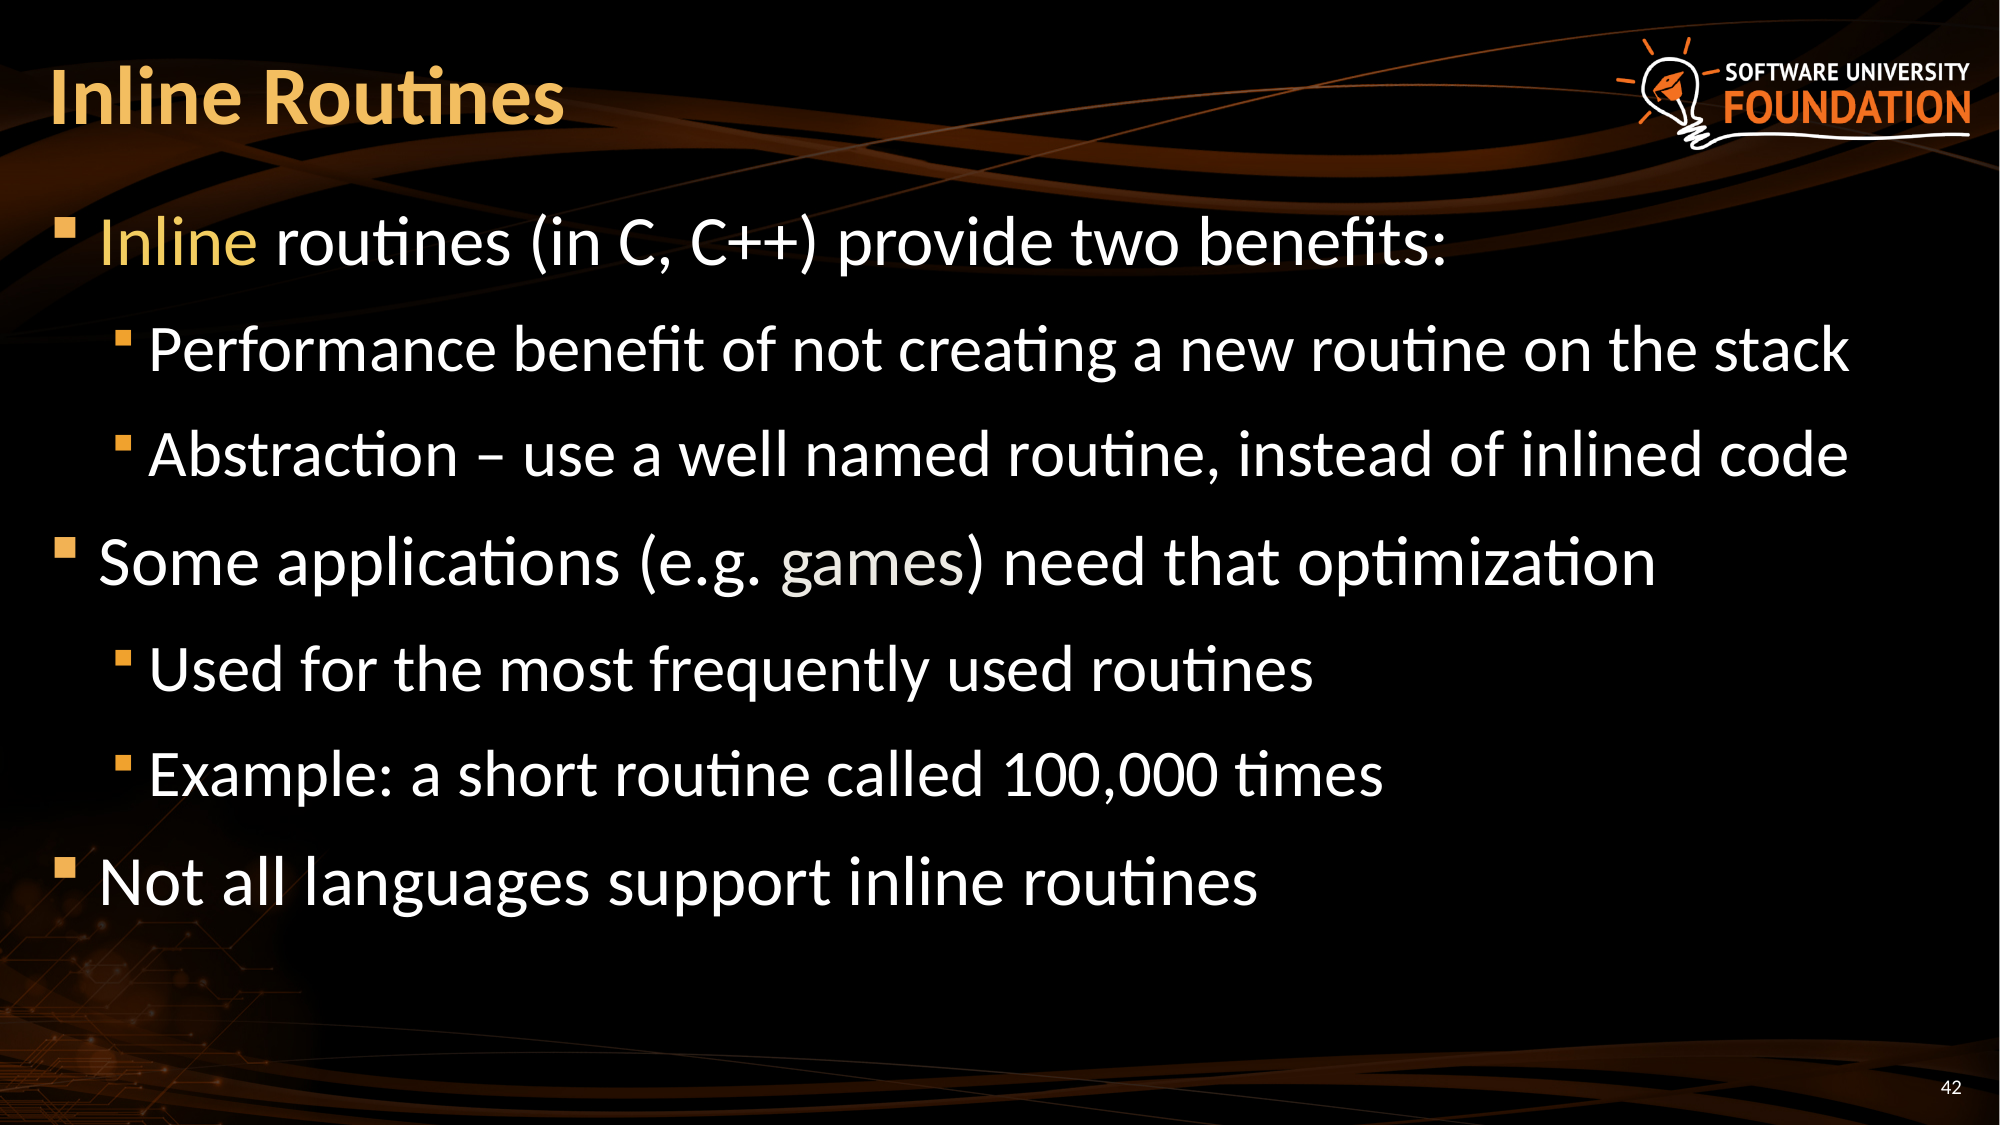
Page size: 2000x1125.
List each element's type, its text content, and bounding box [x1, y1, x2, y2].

picture [0, 0, 2000, 1125]
list Inline routines (in C, C++) provide two benefits: Performance benefit of not creating a new routine on the stack Abstraction – use a well named routine, instead of inlined code Some applications (e.g. games) need that optimization Used for the most frequently used routines Example: a short routine called 100,000 times Not all languages support inline routines [31, 188, 1968, 1103]
title Inline Routines [30, 6, 1602, 189]
